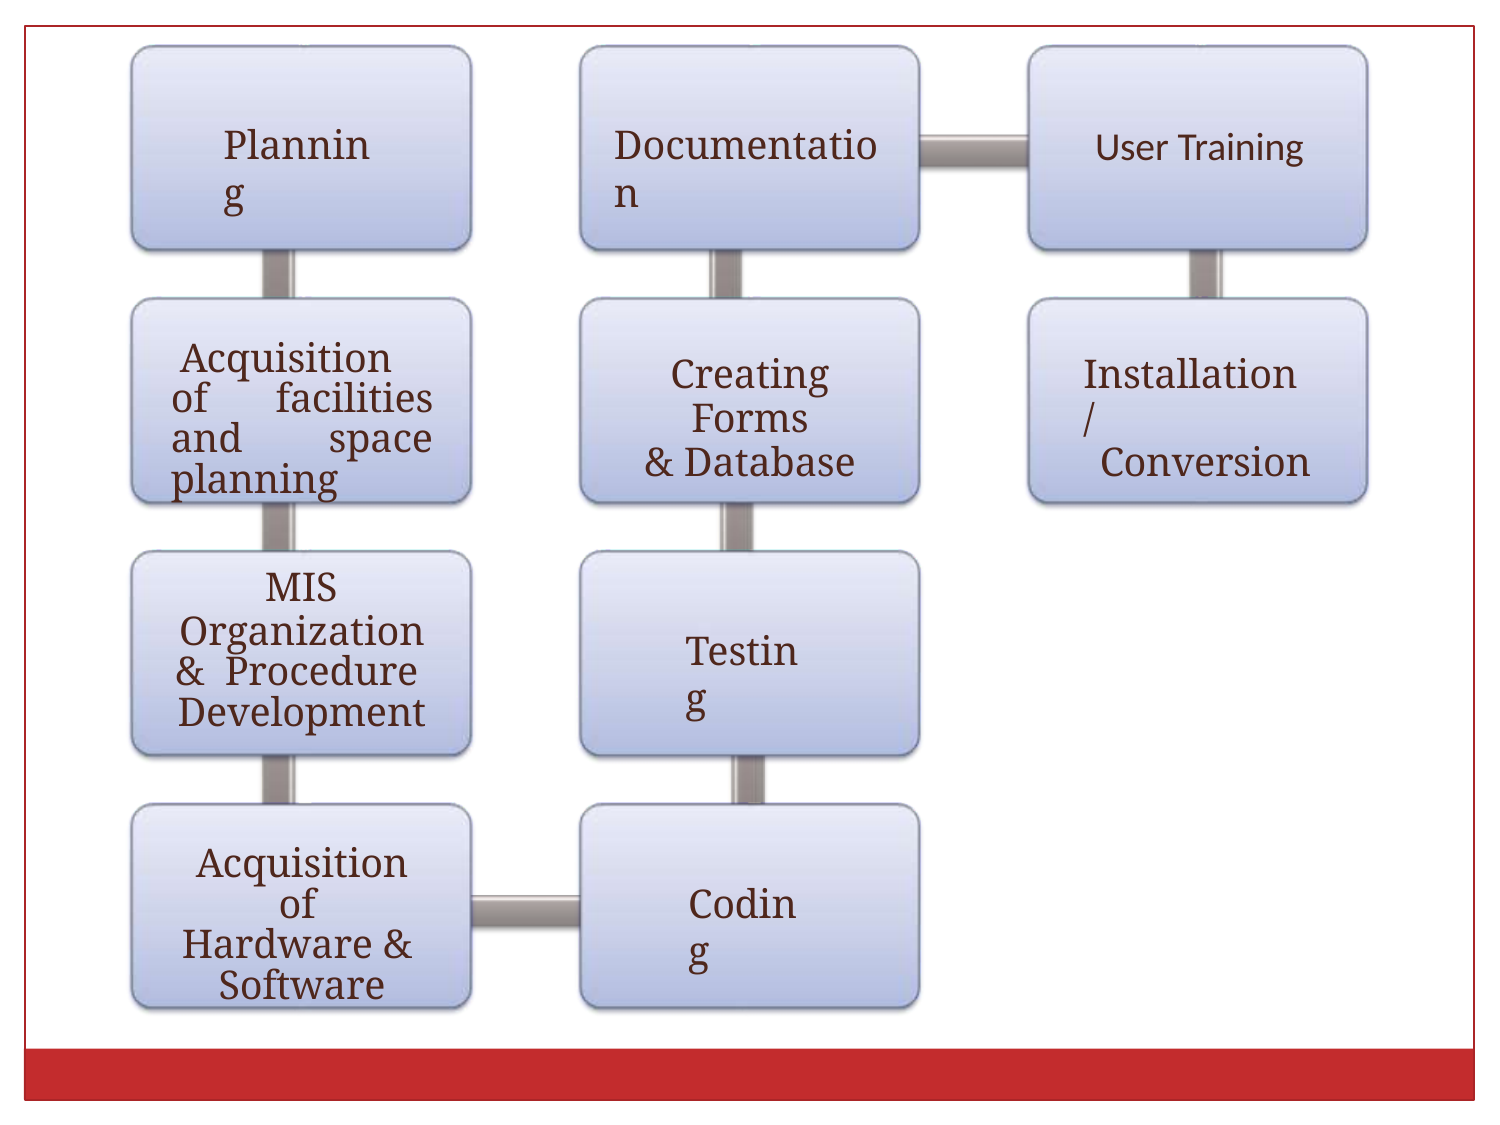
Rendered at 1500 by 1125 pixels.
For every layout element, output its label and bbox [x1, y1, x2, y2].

text_box [573, 519, 927, 767]
text_box [573, 268, 927, 514]
text_box [573, 774, 927, 1020]
text_box [1021, 41, 1376, 375]
text_box [124, 547, 479, 800]
text_box [573, 41, 1020, 261]
text_box [23, 24, 1475, 1101]
text_box [124, 294, 479, 547]
text_box [124, 800, 568, 1020]
